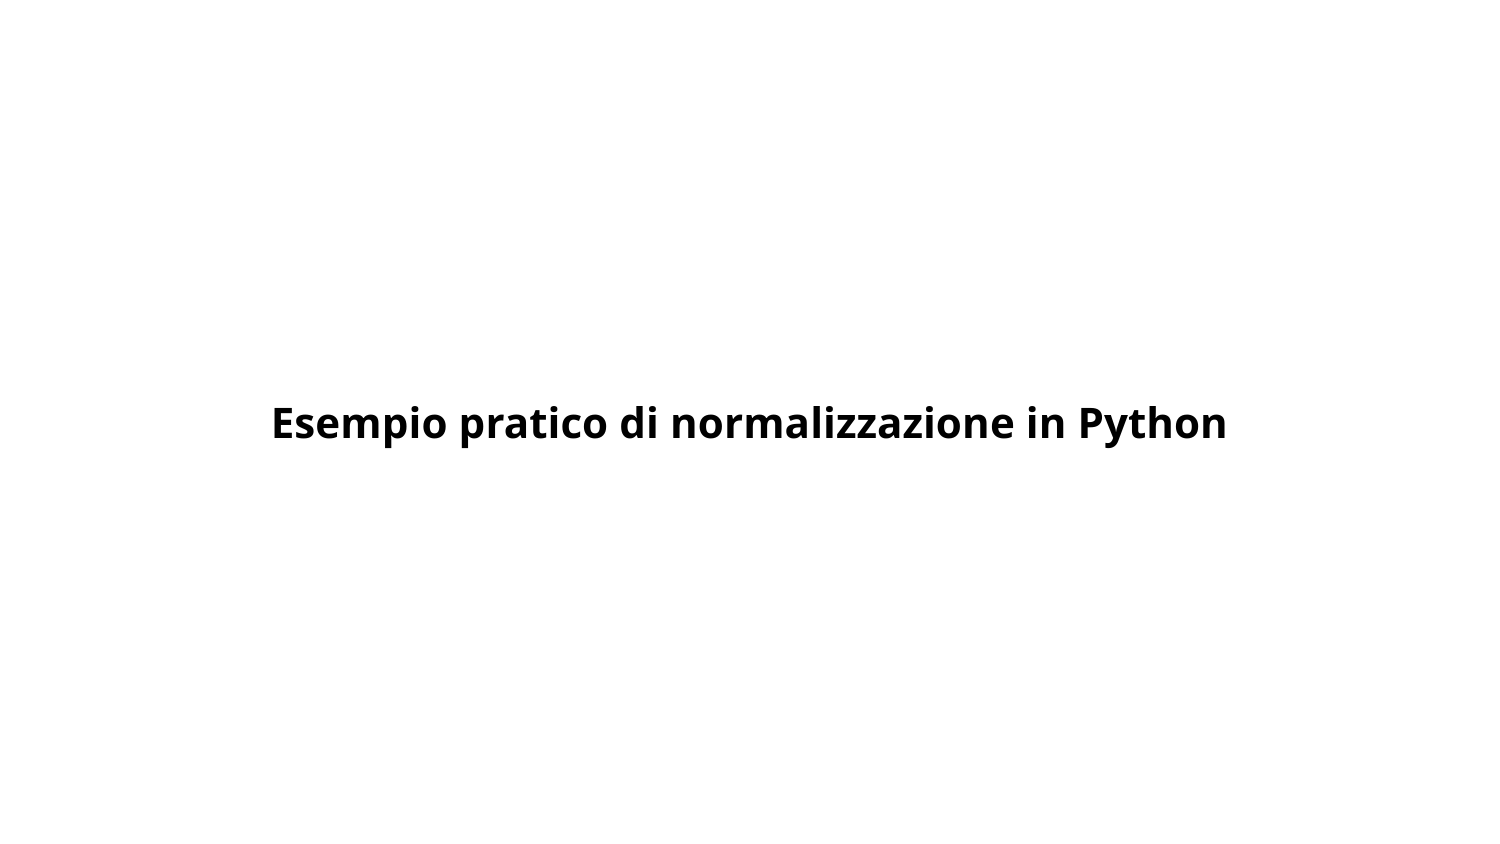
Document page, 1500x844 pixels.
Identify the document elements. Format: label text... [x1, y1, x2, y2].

text_box Esempio pratico di normalizzazione in Python [270, 396, 1230, 448]
